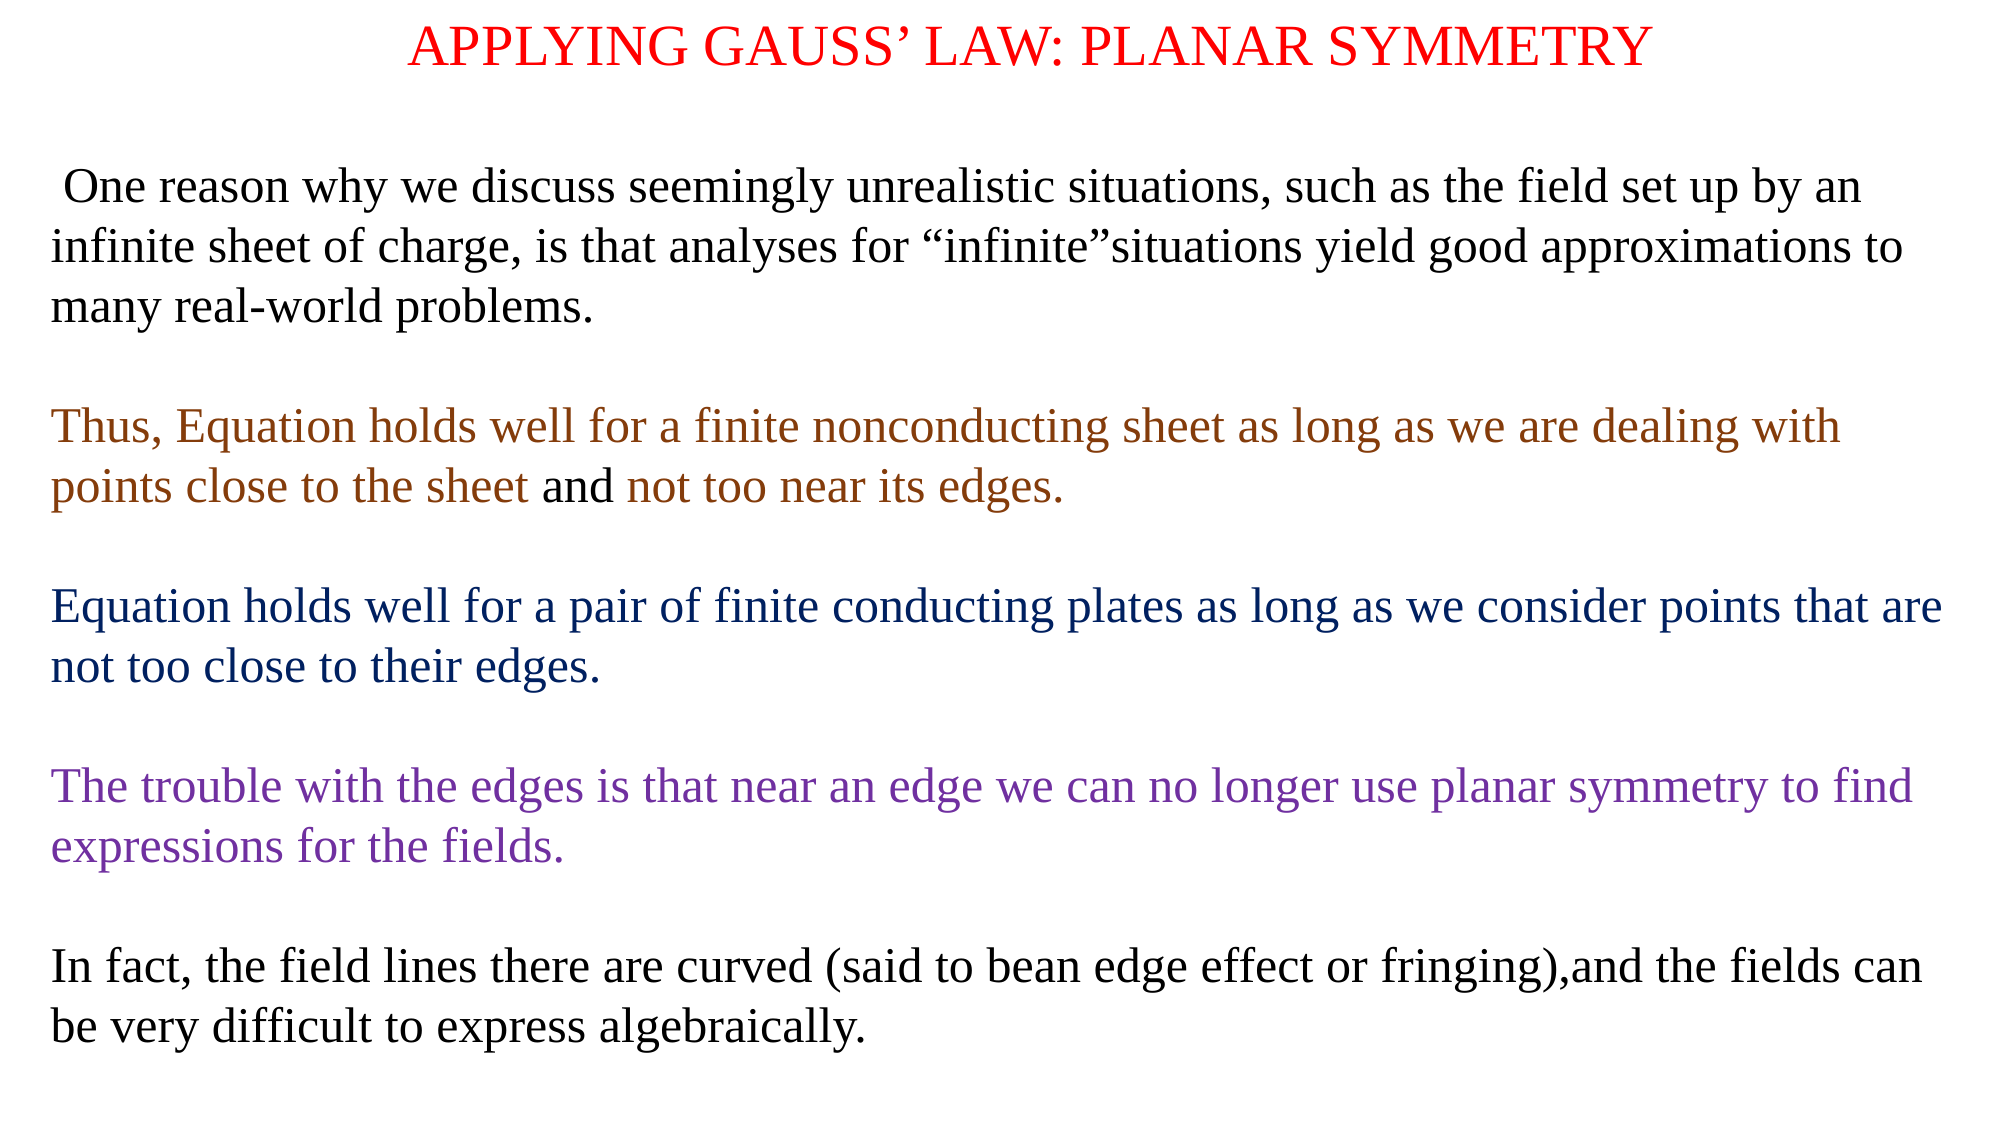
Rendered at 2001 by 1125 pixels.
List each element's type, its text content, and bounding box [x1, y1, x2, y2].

text_box One reason why we discuss seemingly unrealistic situations, such as the field set up by an infinite sheet of charge, is that analyses for “infinite”situations yield good approximations to many real-world problems. Thus, Equation holds well for a finite nonconducting sheet as long as we are dealing with points close to the sheet and not too near its edges. Equation holds well for a pair of finite conducting plates as long as we consider points that are not too close to their edges. The trouble with the edges is that near an edge we can no longer use planar symmetry to find expressions for the fields. In fact, the field lines there are curved (said to bean edge effect or fringing),and the fields can be very difficult to express algebraically. [35, 145, 1976, 1061]
text_box APPLYING GAUSS’ LAW: PLANAR SYMMETRY [392, 0, 1683, 85]
